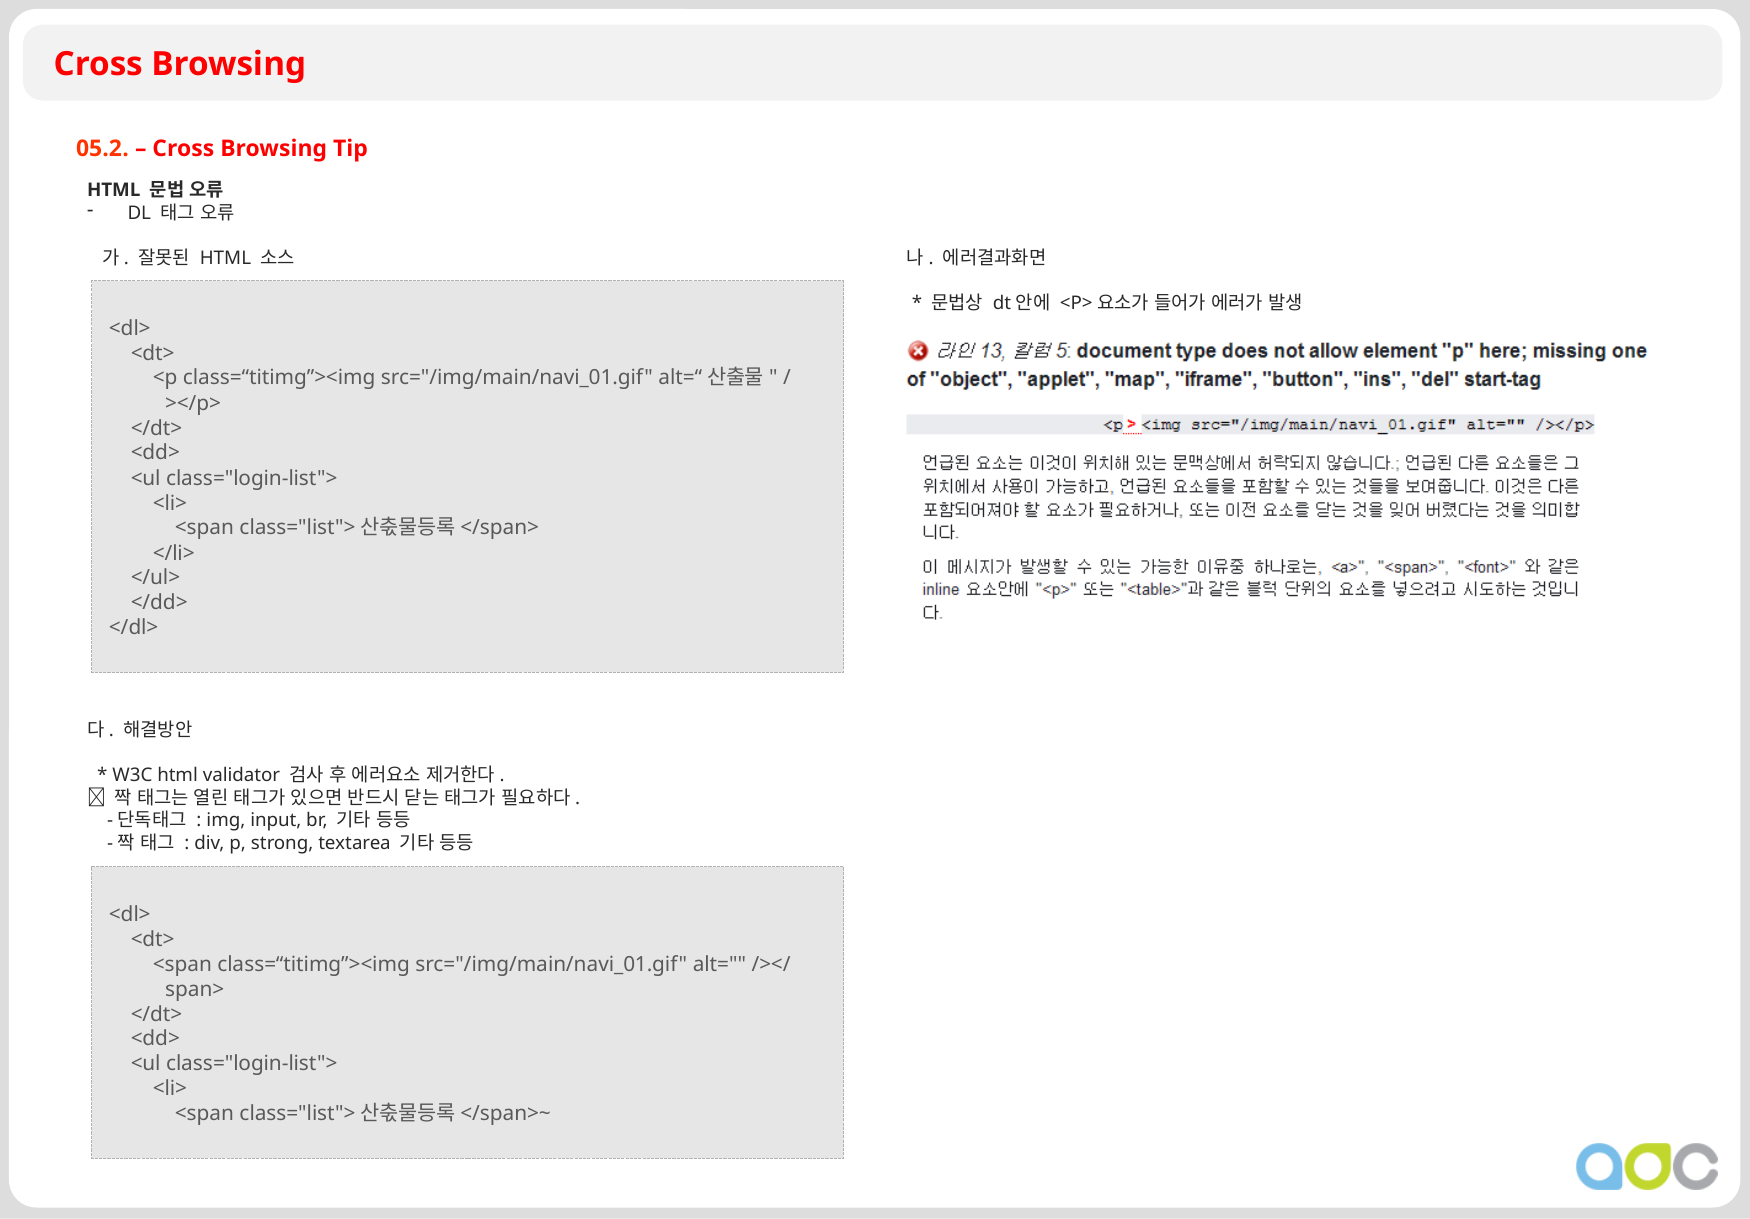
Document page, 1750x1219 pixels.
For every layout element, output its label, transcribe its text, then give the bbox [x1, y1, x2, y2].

text_box Cross Browsing [38, 34, 322, 89]
text_box 나. 에러결과화면 * 문법상 dt안에 <P>요소가 들어가 에러가 발생 [877, 170, 1691, 321]
picture [902, 328, 1657, 668]
text_box <dl> <dt> <p class=“titimg”><img src="/img/main/navi_01.gif" alt=“산출물" /></p> </dt> <dd> <ul class="login-list"> <li> <span class="list">산춗물등록</span> </li> </ul> </dd> </dl> [91, 280, 844, 673]
text_box <dl> <dt> <span class=“titimg”><img src="/img/main/navi_01.gif" alt="" /></span> </dt> <dd> <ul class="login-list"> <li> <span class="list">산춗물등록</span>~ [91, 866, 844, 1159]
text_box 05.2. – Cross Browsing Tip [61, 125, 384, 168]
text_box HTML 문법 오류 DL 태그 오류 가. 잘못된 HTML 소스 다. 해결방안 * W3C html validator 검사 후 에러요소 제거한다.  짝 태그는 열린 태그가 있으면 반드시 닫는 태그가 필요하다. -단독태그 : img, input, br, 기타 등등 -짝 태그 : div, p, strong, textarea 기타 등등 [72, 170, 886, 996]
picture [1576, 1143, 1718, 1190]
